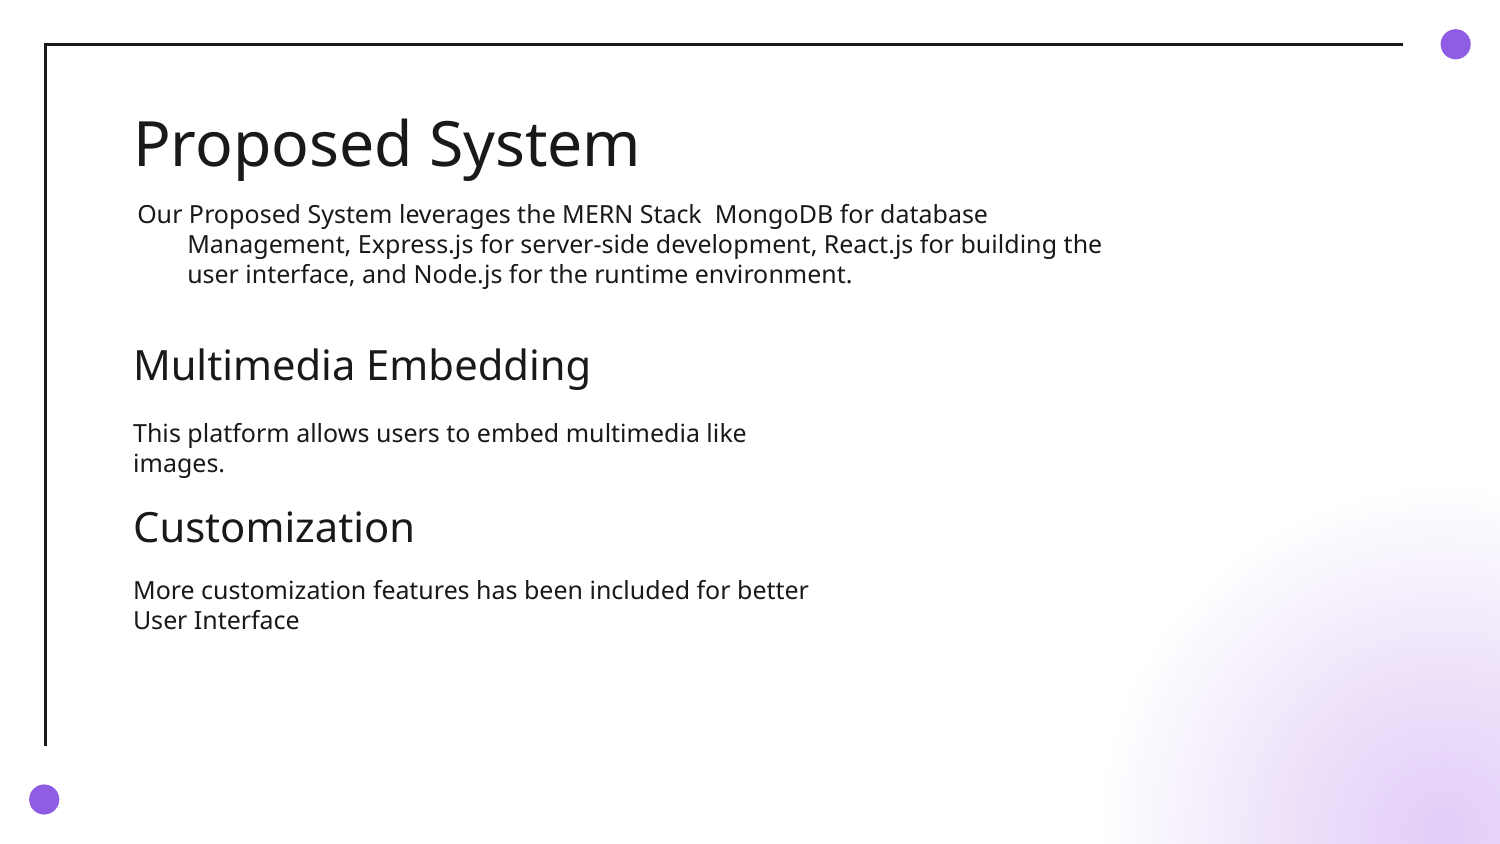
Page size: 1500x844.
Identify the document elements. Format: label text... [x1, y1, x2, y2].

subtitle This platform allows users to embed multimedia like images. [118, 402, 821, 542]
title Proposed System [118, 88, 1382, 183]
text_box Our Proposed System leverages the MERN Stack MongoDB for database Management, Express.js for server-side development, React.js for building the user interface, and Node.js for the runtime environment. [97, 183, 1164, 343]
subtitle Multimedia Embedding [118, 343, 646, 404]
subtitle Customization [118, 491, 646, 567]
subtitle More customization features has been included for better User Interface [118, 559, 870, 698]
